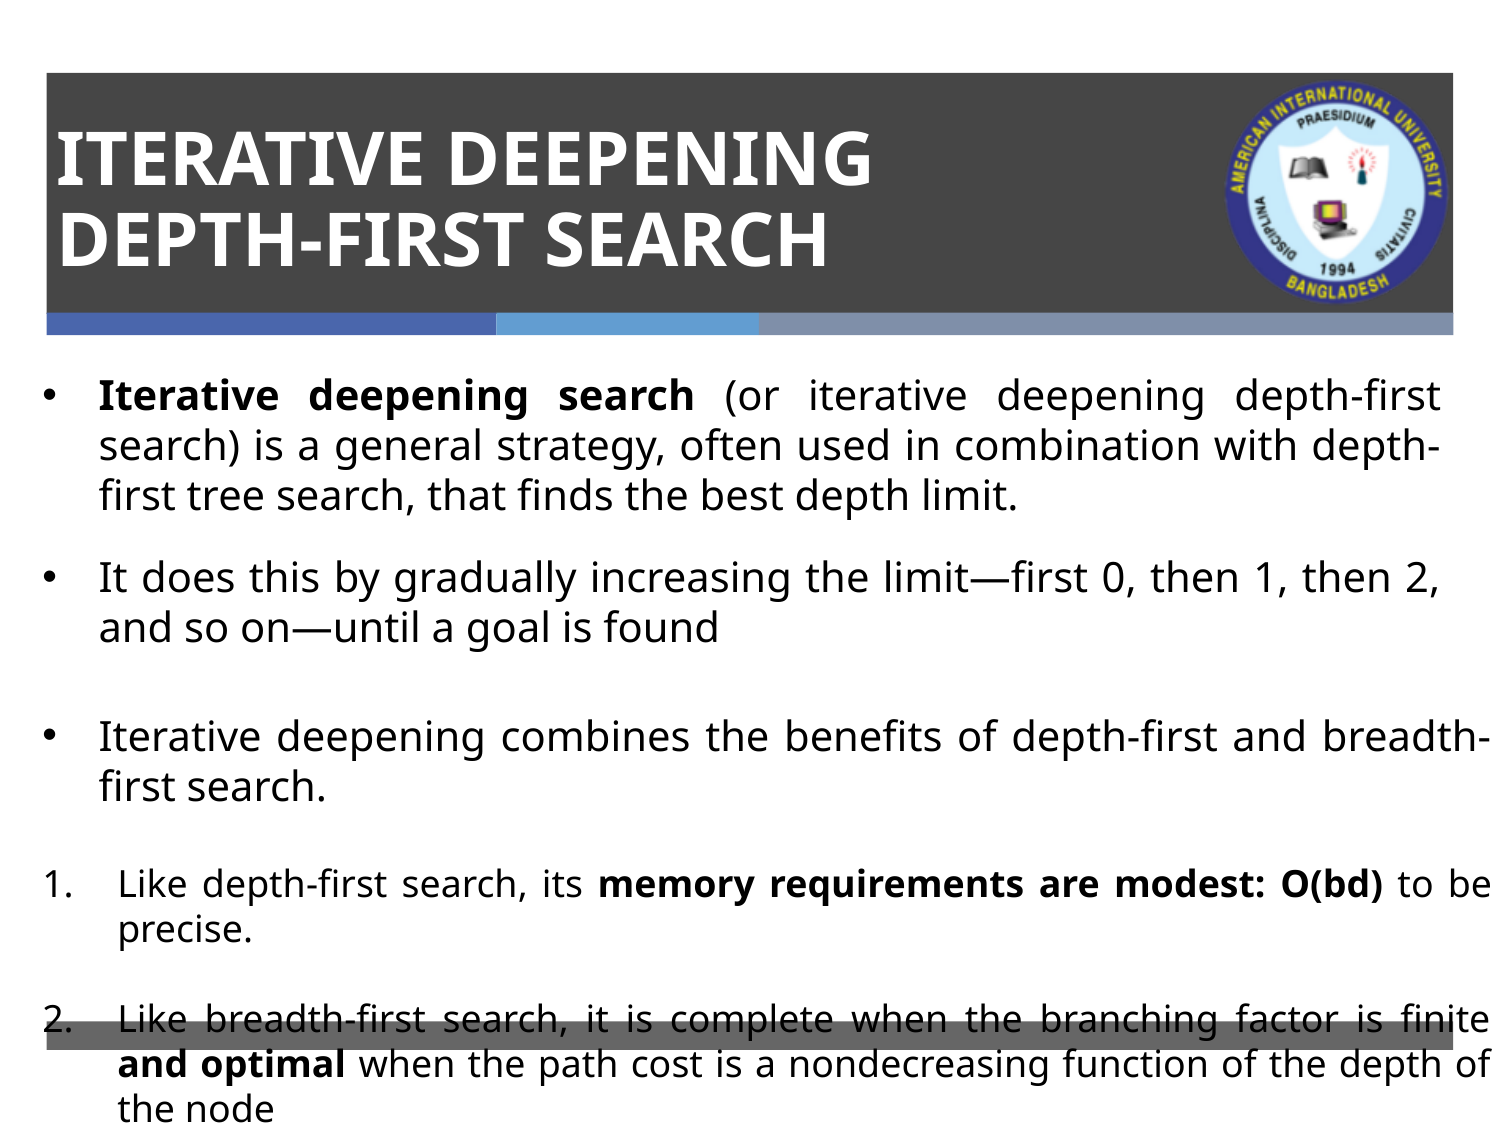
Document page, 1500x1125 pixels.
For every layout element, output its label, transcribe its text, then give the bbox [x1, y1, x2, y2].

picture [1220, 75, 1454, 310]
text_box It does this by gradually increasing the limit—first 0, then 1, then 2, and so on—until a goal is found [27, 543, 1457, 659]
title ITERATIVE DEEPENING DEPTH-FIRST SEARCH [41, 110, 1323, 290]
text_box Iterative deepening combines the benefits of depth-first and breadth-first search. Like depth-first search, its memory requirements are modest: O(bd) to be precise. Like breadth-first search, it is complete when the branching factor is finite and optimal when the path cost is a nondecreasing function of the depth of the node [27, 702, 1500, 1125]
text_box Iterative deepening search (or iterative deepening depth-first search) is a general strategy, often used in combination with depth-first tree search, that finds the best depth limit. [27, 361, 1457, 527]
